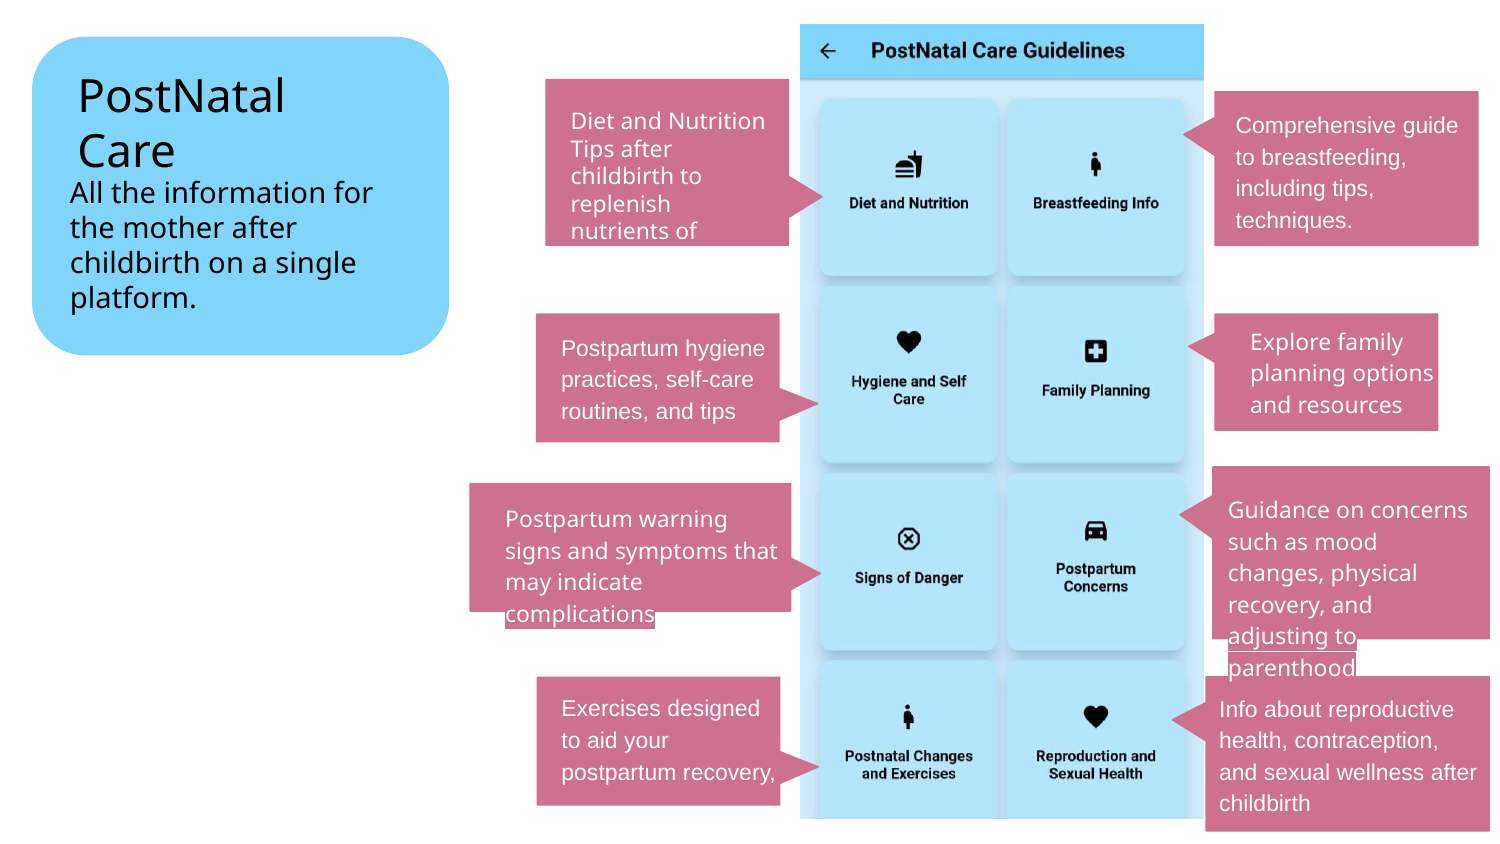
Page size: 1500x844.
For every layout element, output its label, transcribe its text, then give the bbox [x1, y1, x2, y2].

text_box Exercises designed to aid your postpartum recovery, [546, 674, 794, 800]
text_box [536, 314, 779, 442]
text_box Postpartum hygiene practices, self-care routines, and tips [546, 314, 794, 439]
text_box [1208, 496, 1212, 538]
text_box Diet and Nutrition Tips after childbirth to replenish nutrients of mother [555, 91, 789, 287]
text_box Info about reproductive health, contraception, and sexual wellness after childbirth [1204, 675, 1498, 832]
text_box [789, 176, 794, 218]
text_box [546, 79, 789, 246]
text_box Comprehensive guide to breastfeeding, including tips, techniques. [1208, 91, 1488, 276]
text_box Postpartum warning signs and symptoms that may indicate complications [415, 485, 794, 642]
text_box [1208, 314, 1235, 431]
text_box [537, 677, 780, 805]
text_box [1212, 466, 1490, 476]
text_box Guidance on concerns such as mood changes, physical recovery, and adjusting to parenthood [1212, 476, 1490, 675]
text_box [32, 37, 449, 355]
text_box Explore family planning options and resources [1235, 308, 1458, 433]
text_box PostNatal Care [62, 51, 405, 159]
picture [799, 24, 1204, 819]
text_box All the information for the mother after childbirth on a single platform. [54, 159, 427, 330]
